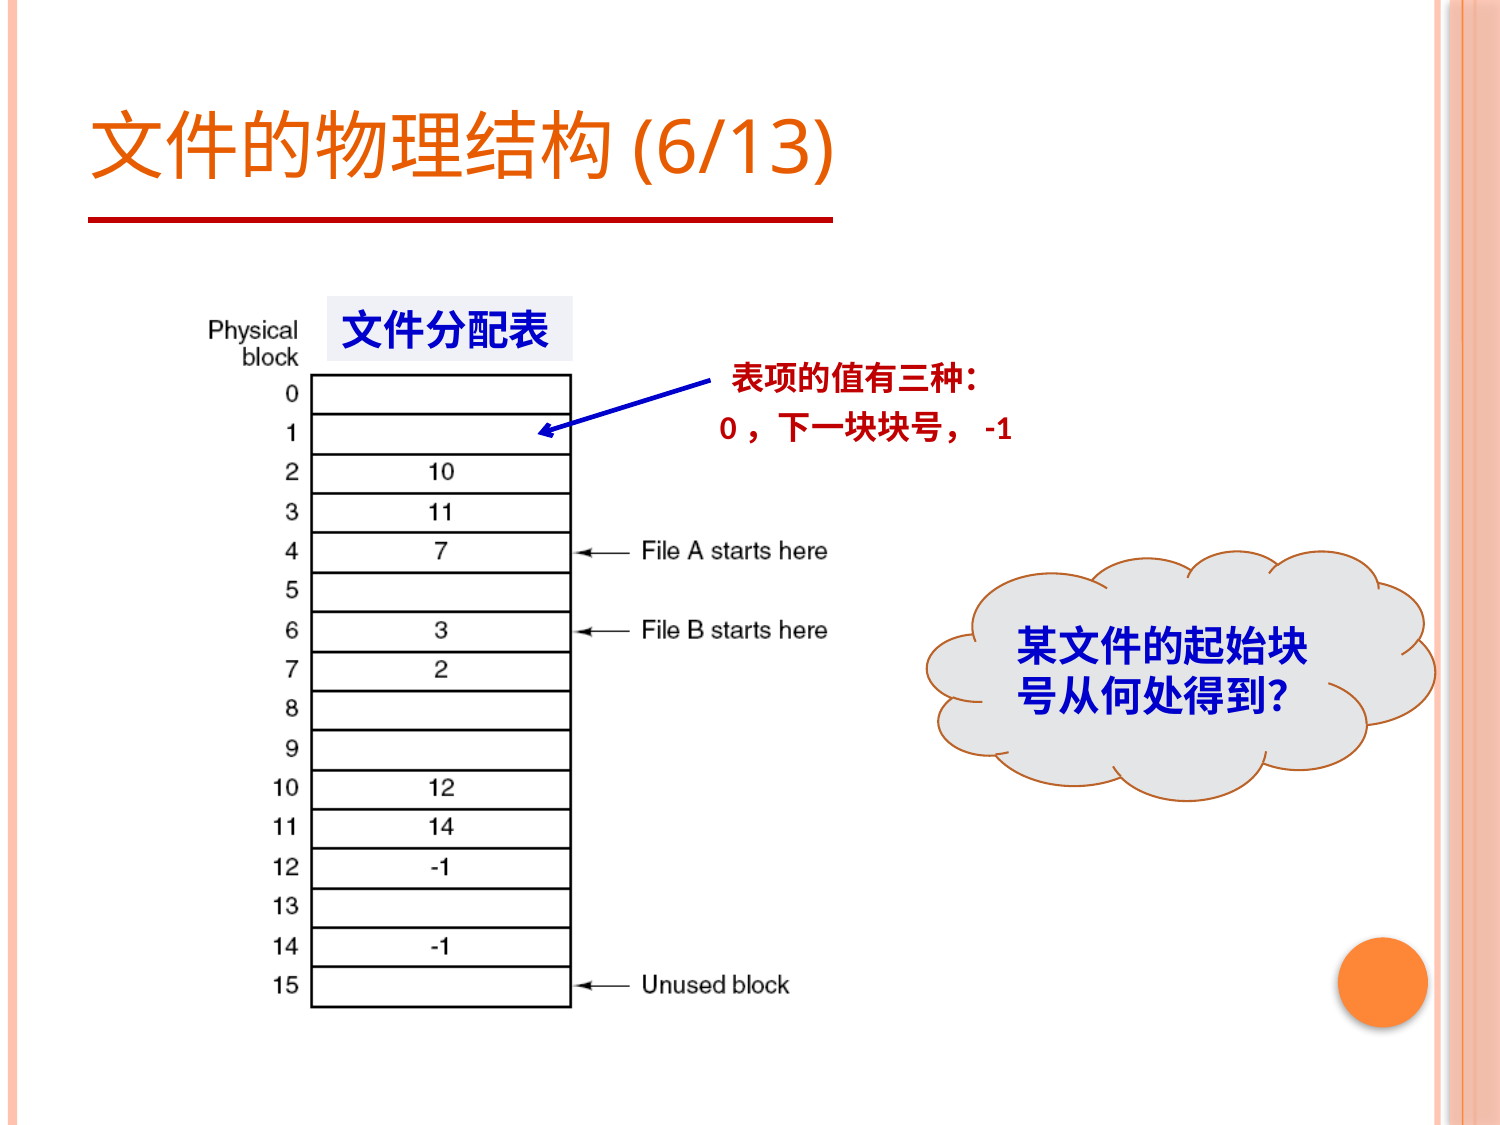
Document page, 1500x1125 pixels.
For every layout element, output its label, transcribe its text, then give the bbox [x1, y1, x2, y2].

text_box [536, 379, 711, 435]
picture [198, 292, 845, 1032]
text_box 表项的值有三种： [850, 349, 1013, 398]
title 文件的物理结构(6/13) [75, 45, 1300, 197]
text_box 某文件的起始块号从何处得到？ [924, 549, 1438, 804]
text_box 0，下一块块号，-1 [850, 398, 1027, 454]
